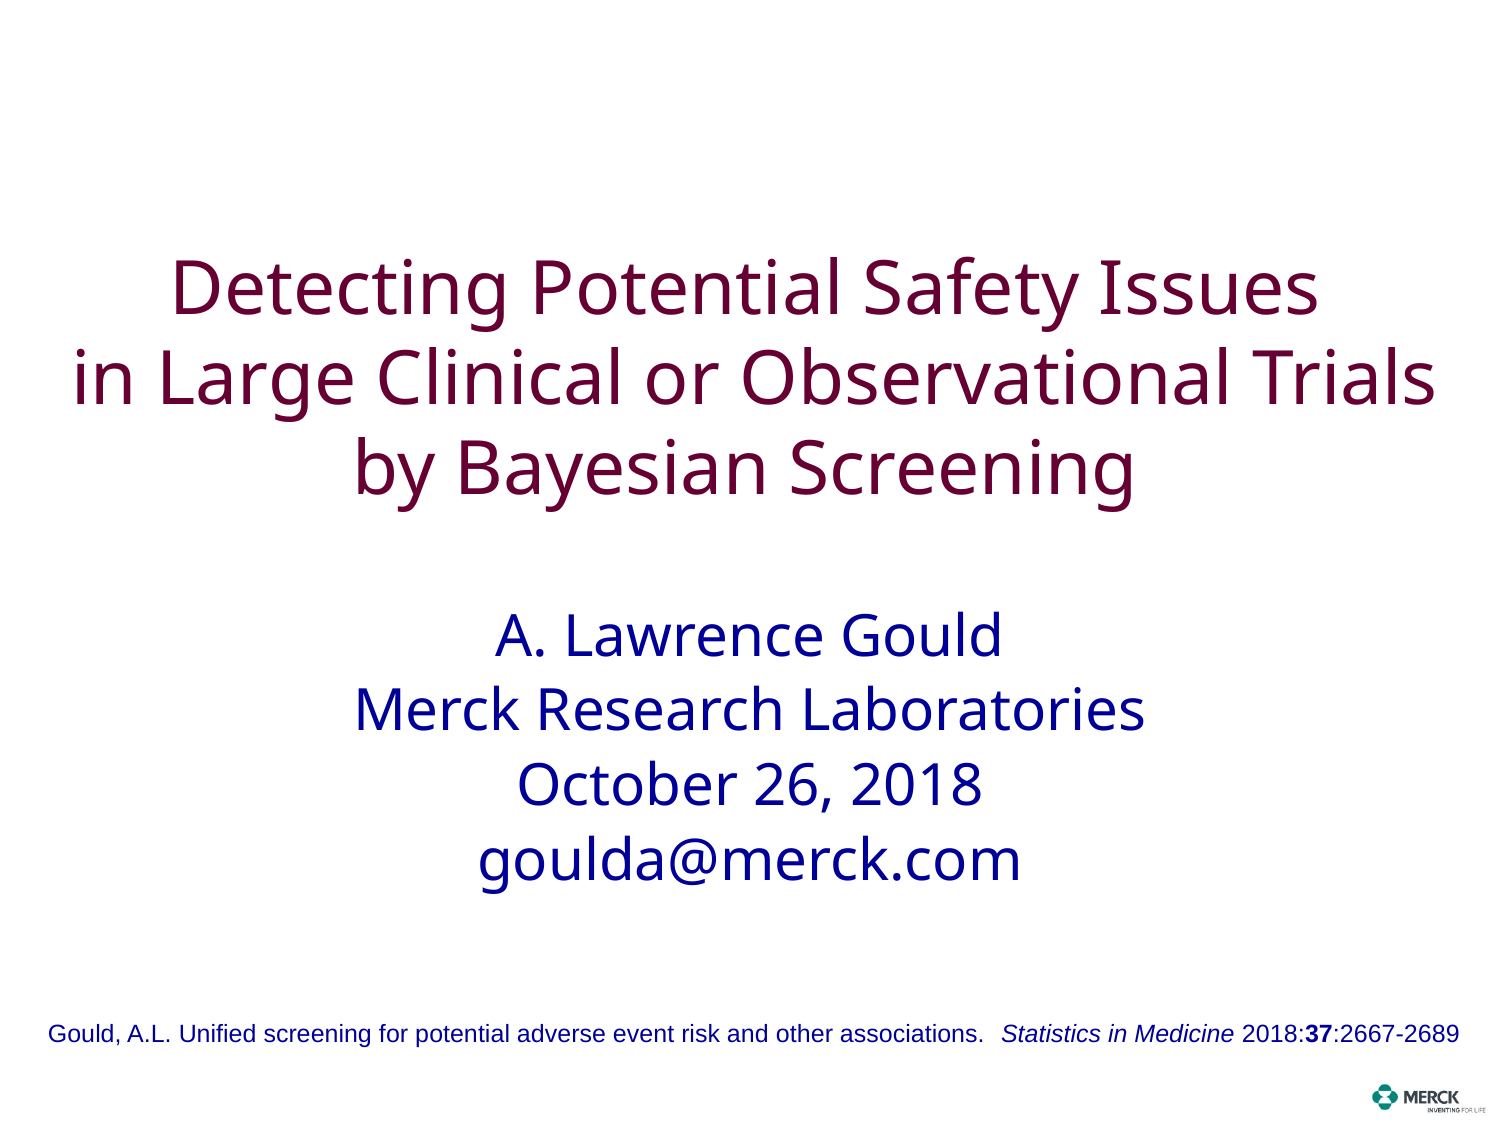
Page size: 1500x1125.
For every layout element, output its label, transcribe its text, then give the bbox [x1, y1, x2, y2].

picture [1359, 1071, 1500, 1125]
text_box Gould, A.L. Unified screening for potential adverse event risk and other associations. Statistics in Medicine 2018:37:2667-2689 [33, 1009, 1481, 1055]
title Detecting Potential Safety Issues in Large Clinical or Observational Trials by Bayesian Screening [32, 138, 1458, 611]
subtitle A. Lawrence Gould Merck Research Laboratories October 26, 2018 goulda@merck.com [225, 598, 1275, 925]
